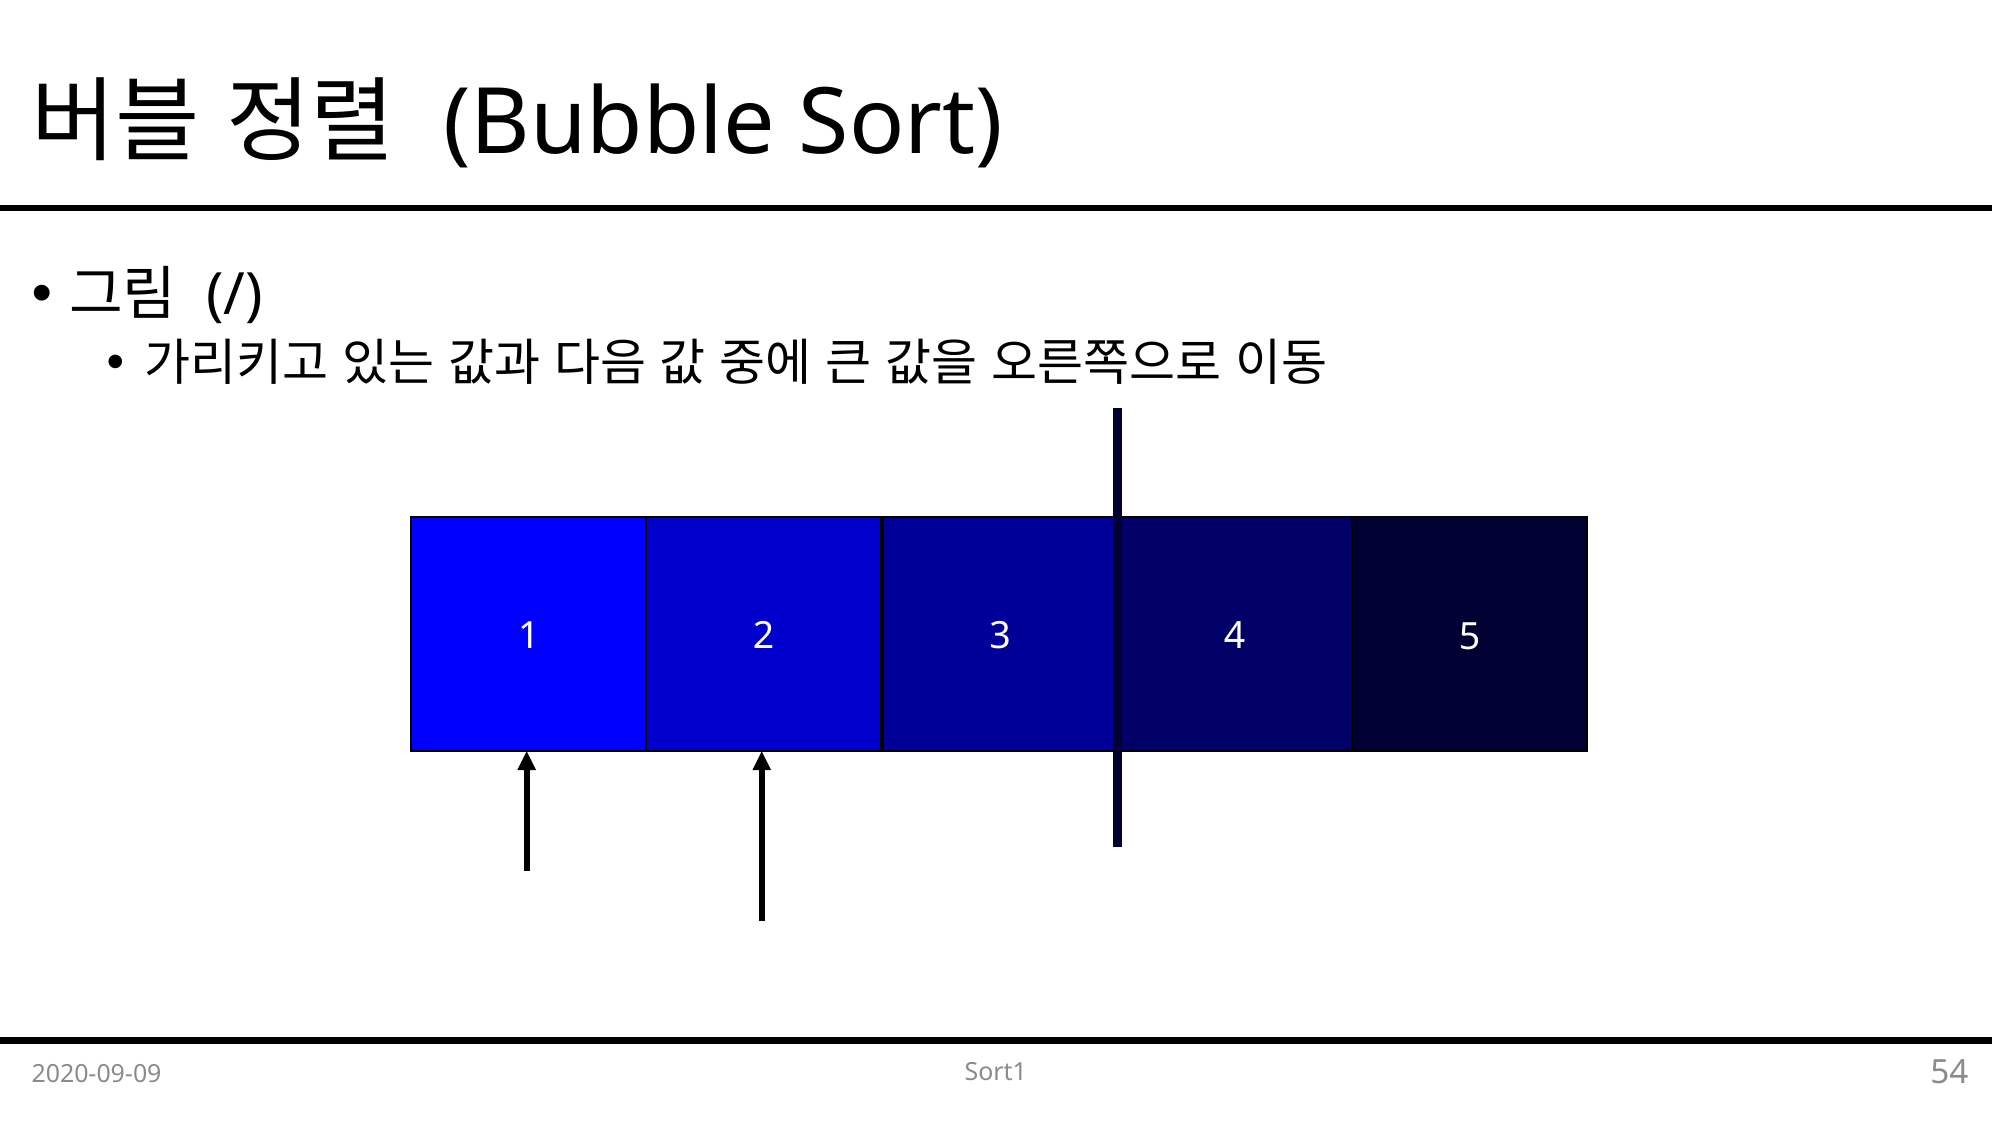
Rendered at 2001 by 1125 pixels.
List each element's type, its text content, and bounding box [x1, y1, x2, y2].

list 그림 (/) 가리키고 있는 값과 다음 값 중에 큰 값을 오른쪽으로 이동 [16, 256, 1984, 1012]
text_box 3 [882, 516, 1113, 752]
text_box 1 [410, 516, 645, 752]
title 버블 정렬 (Bubble Sort) [16, 22, 1984, 226]
text_box 5 [1351, 516, 1588, 752]
text_box 2 [645, 516, 882, 752]
text_box 4 [1122, 516, 1351, 752]
footer Sort1 [658, 1042, 1334, 1103]
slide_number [16, 1042, 467, 1103]
slide_number 54 [1533, 1042, 1984, 1103]
